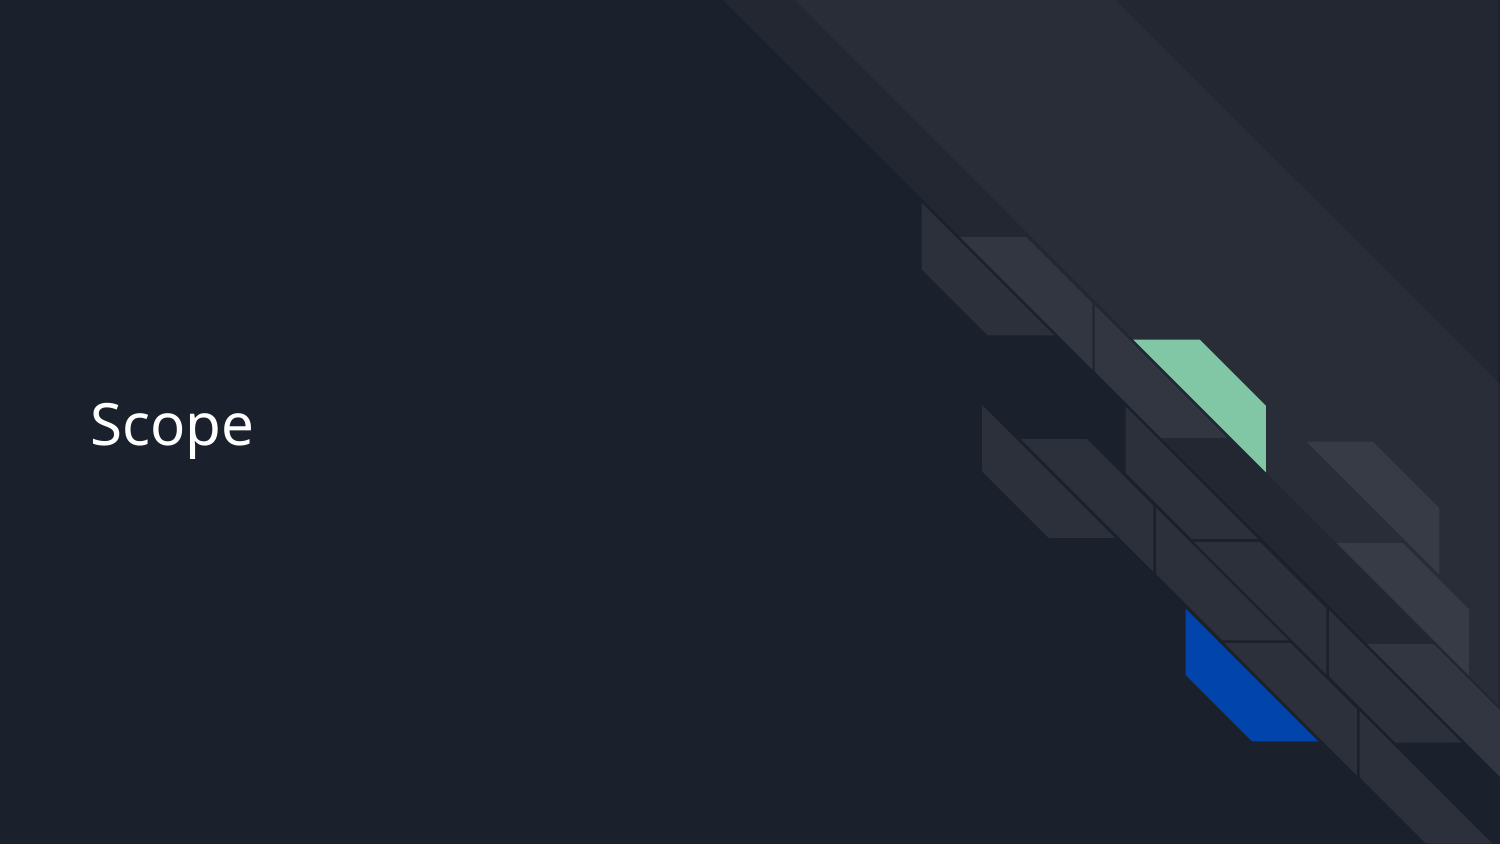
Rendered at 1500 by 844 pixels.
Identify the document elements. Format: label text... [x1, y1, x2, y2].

title Scope [75, 338, 681, 505]
